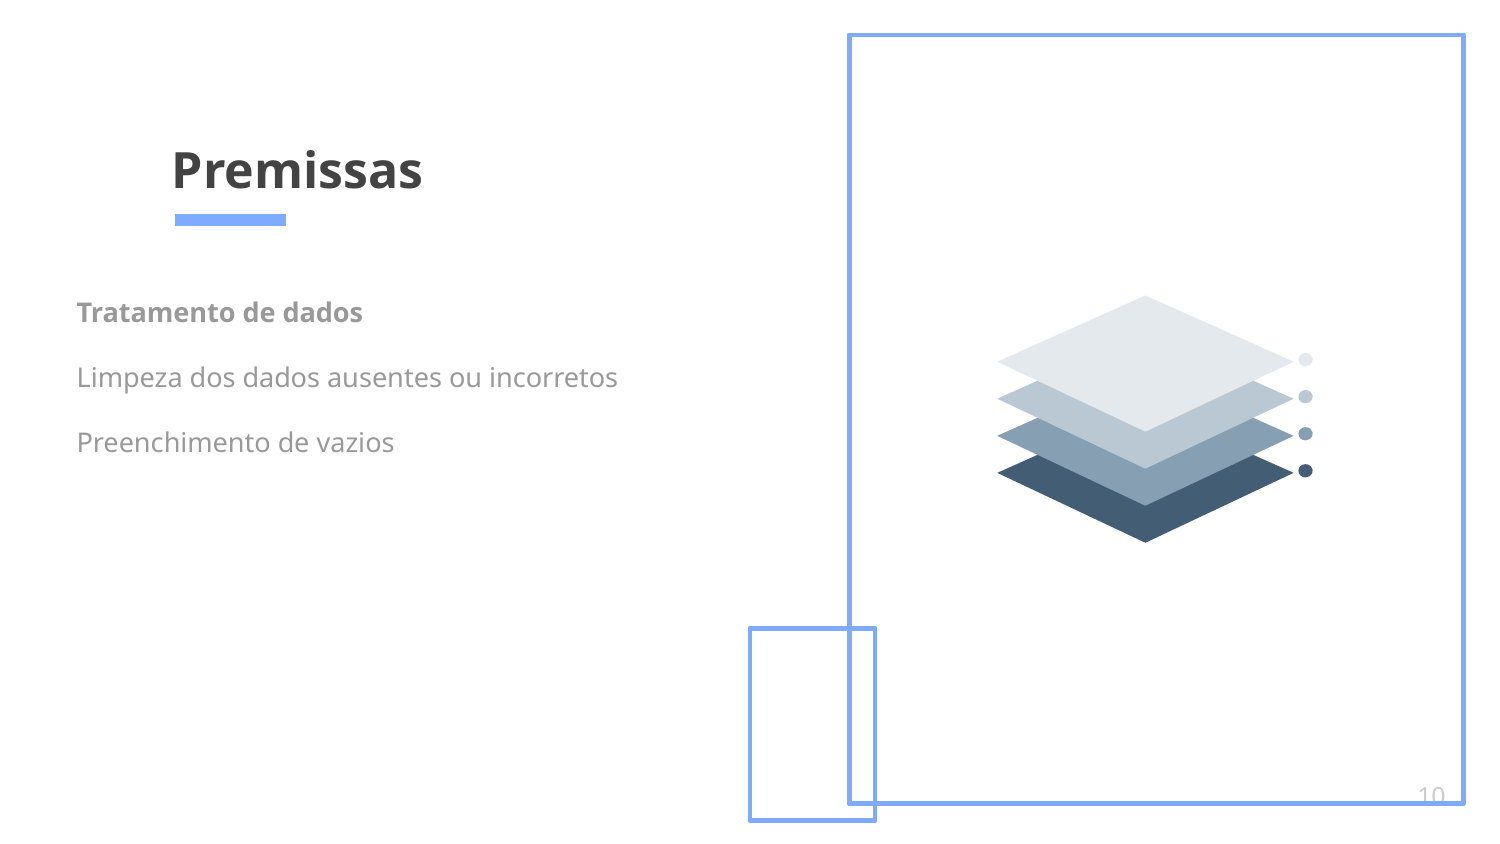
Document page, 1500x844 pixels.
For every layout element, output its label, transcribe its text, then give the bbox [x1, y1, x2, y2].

subtitle Tratamento de dados Limpeza dos dados ausentes ou incorretos Preenchimento de vazios [61, 280, 709, 614]
title Premissas [156, 31, 1029, 214]
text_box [996, 295, 1316, 543]
text_box [750, 628, 875, 821]
slide_number ‹#› [1402, 764, 1493, 830]
text_box [849, 34, 1464, 804]
